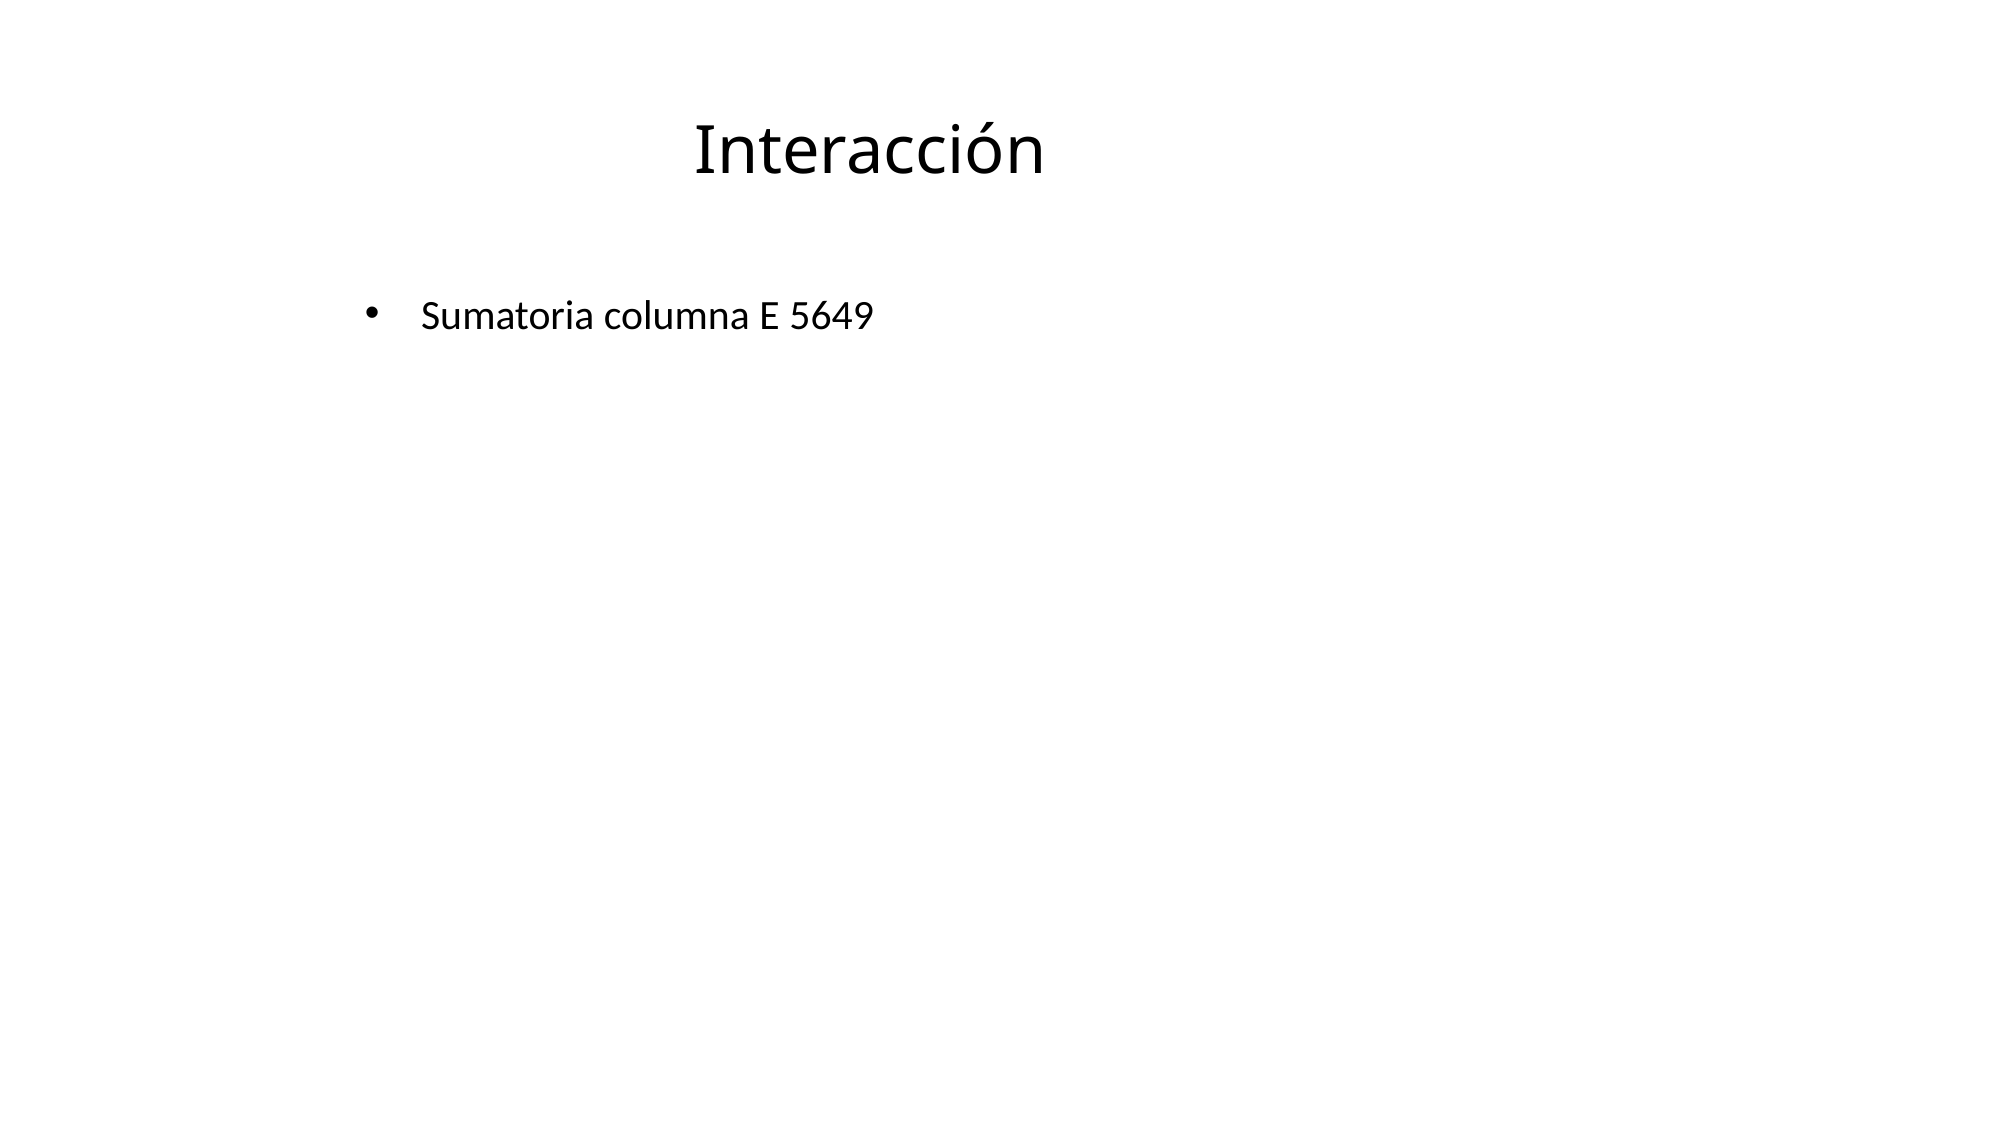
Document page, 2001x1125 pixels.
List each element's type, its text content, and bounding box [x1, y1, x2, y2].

text_box Sumatoria columna E 5649 [350, 279, 1467, 477]
text_box Interacción [350, 99, 1392, 239]
